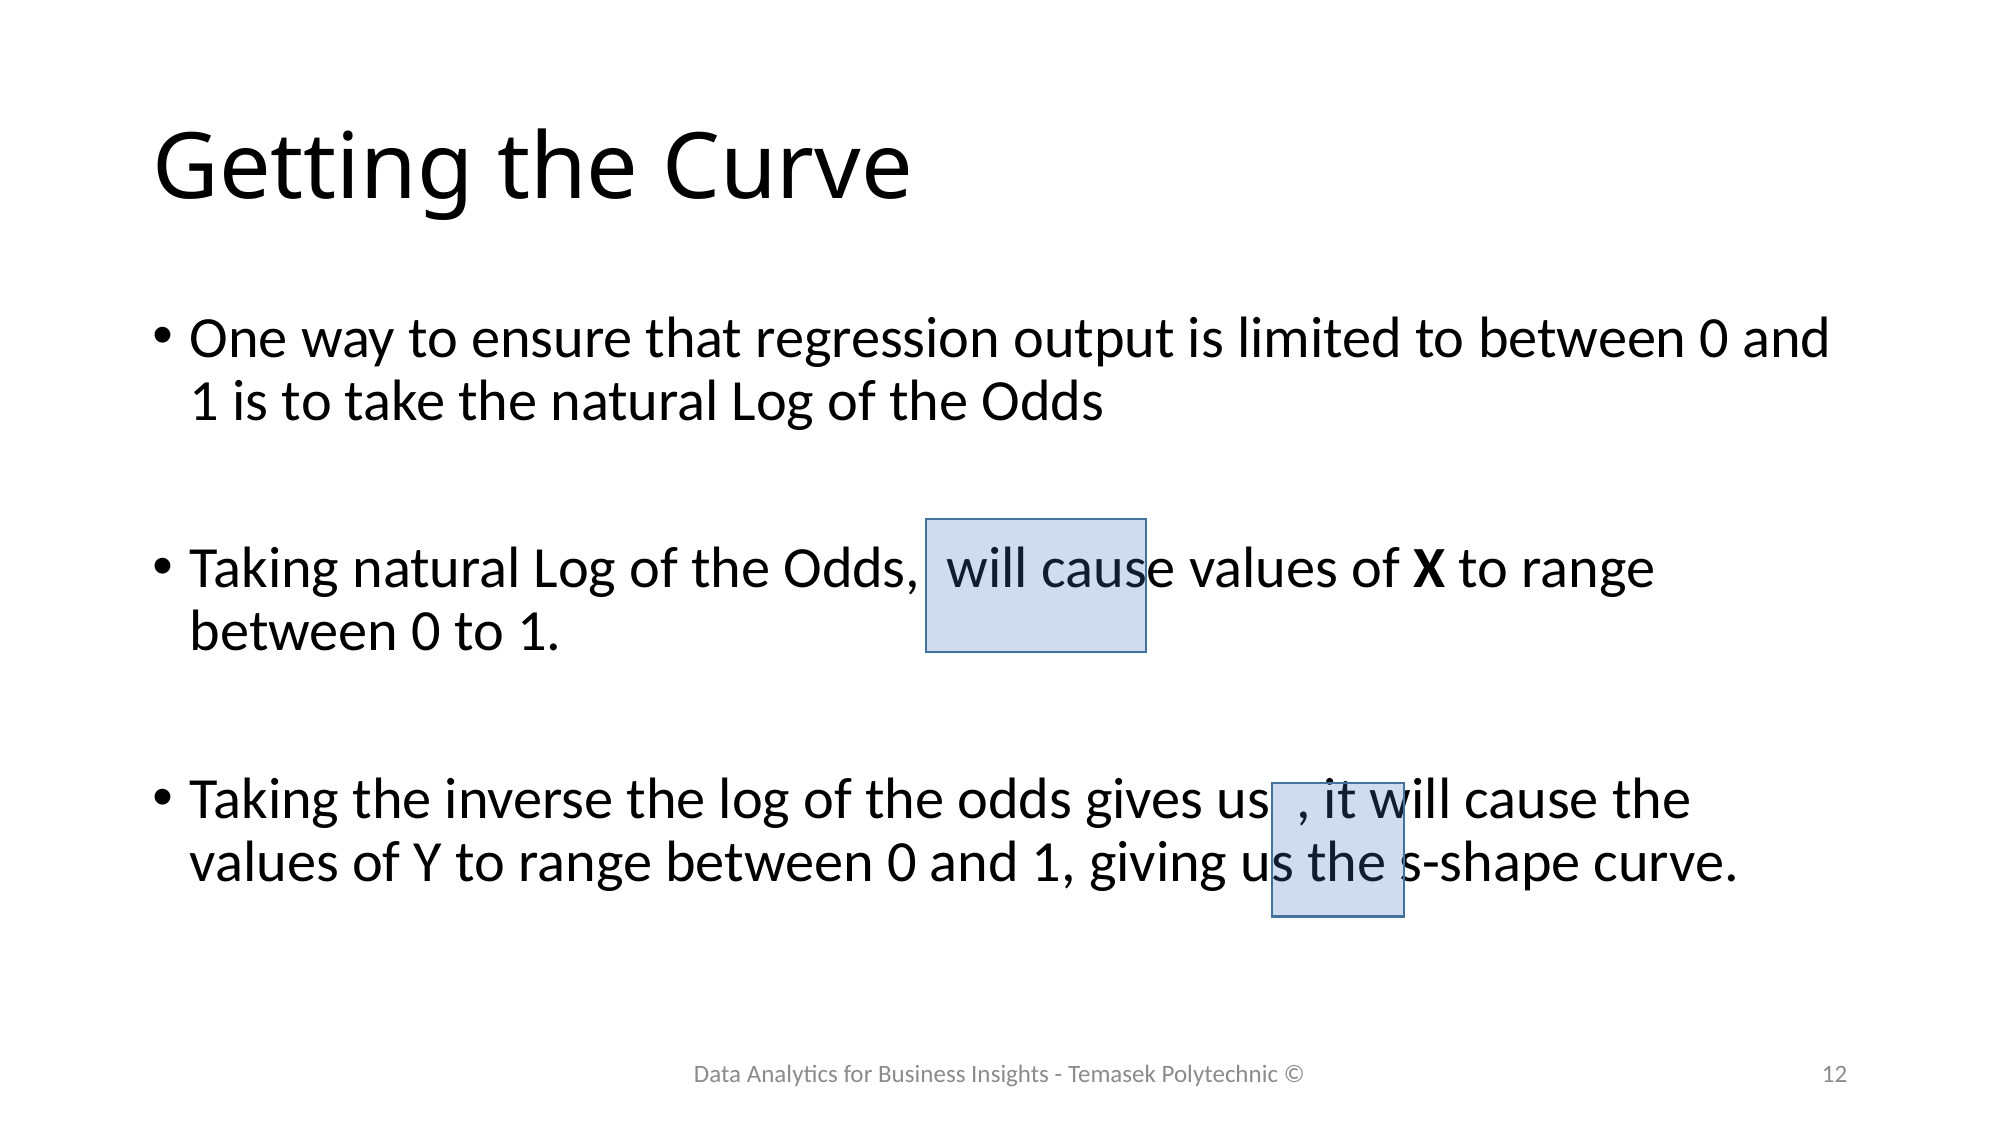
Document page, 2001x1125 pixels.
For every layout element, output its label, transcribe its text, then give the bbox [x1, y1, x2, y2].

slide_number 12 [1412, 1042, 1863, 1103]
text_box [925, 518, 1147, 653]
text_box [1271, 782, 1405, 918]
title Getting the Curve [137, 59, 1863, 278]
footer Data Analytics for Business Insights - Temasek Polytechnic © [662, 1042, 1338, 1103]
